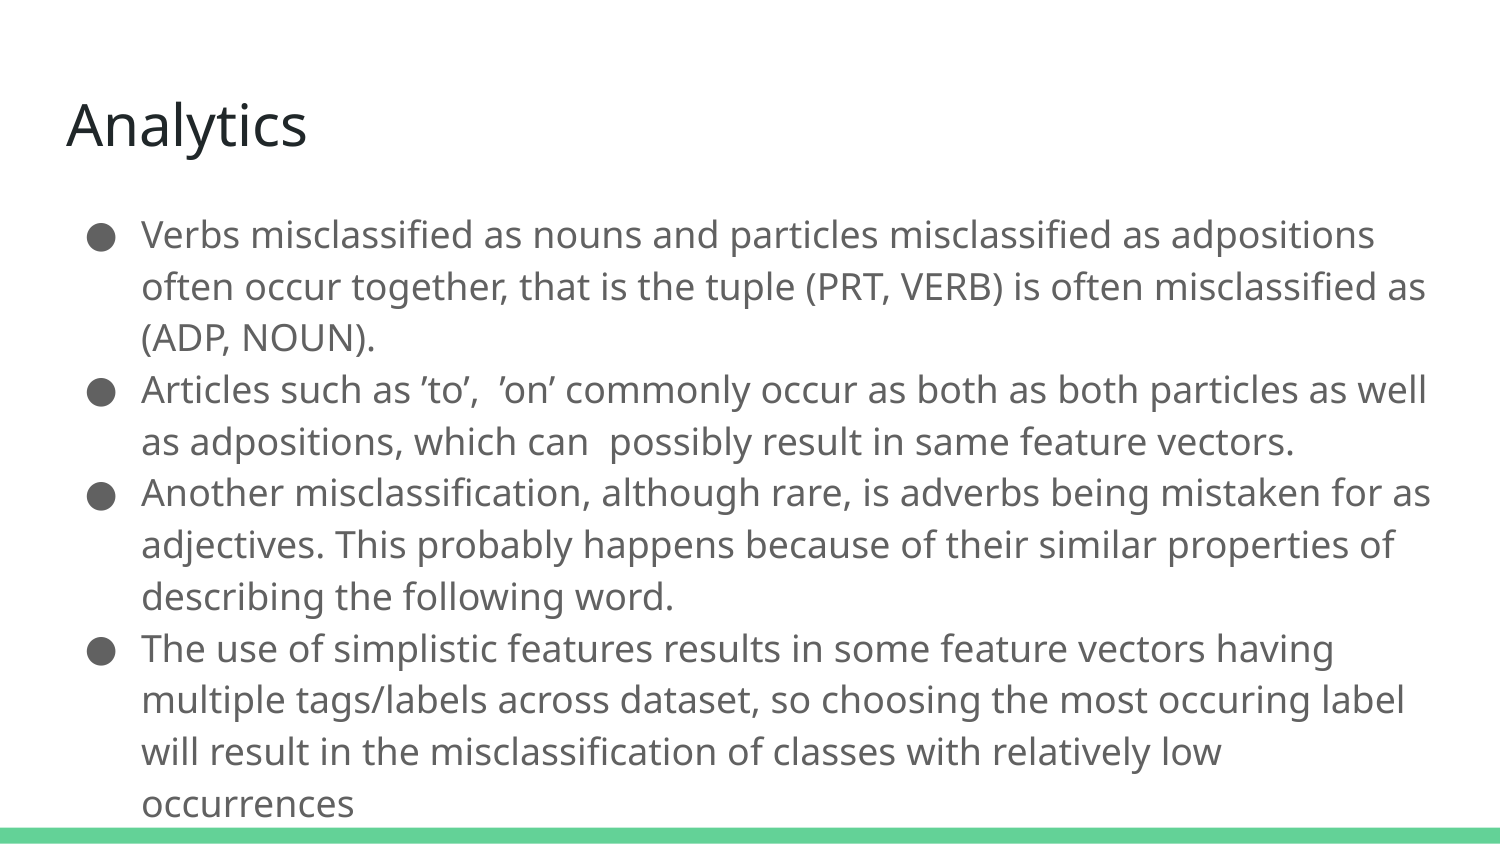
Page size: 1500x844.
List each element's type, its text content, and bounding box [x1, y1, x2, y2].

title Analytics [51, 72, 1449, 167]
list Verbs misclassified as nouns and particles misclassified as adpositions often occur together, that is the tuple (PRT, VERB) is often misclassified as (ADP, NOUN). Articles such as ’to’, ’on’ commonly occur as both as both particles as well as adpositions, which can possibly result in same feature vectors. Another misclassification, although rare, is adverbs being mistaken for as adjectives. This probably happens because of their similar properties of describing the following word. The use of simplistic features results in some feature vectors having multiple tags/labels across dataset, so choosing the most occuring label will result in the misclassification of classes with relatively low occurrences [51, 189, 1449, 774]
